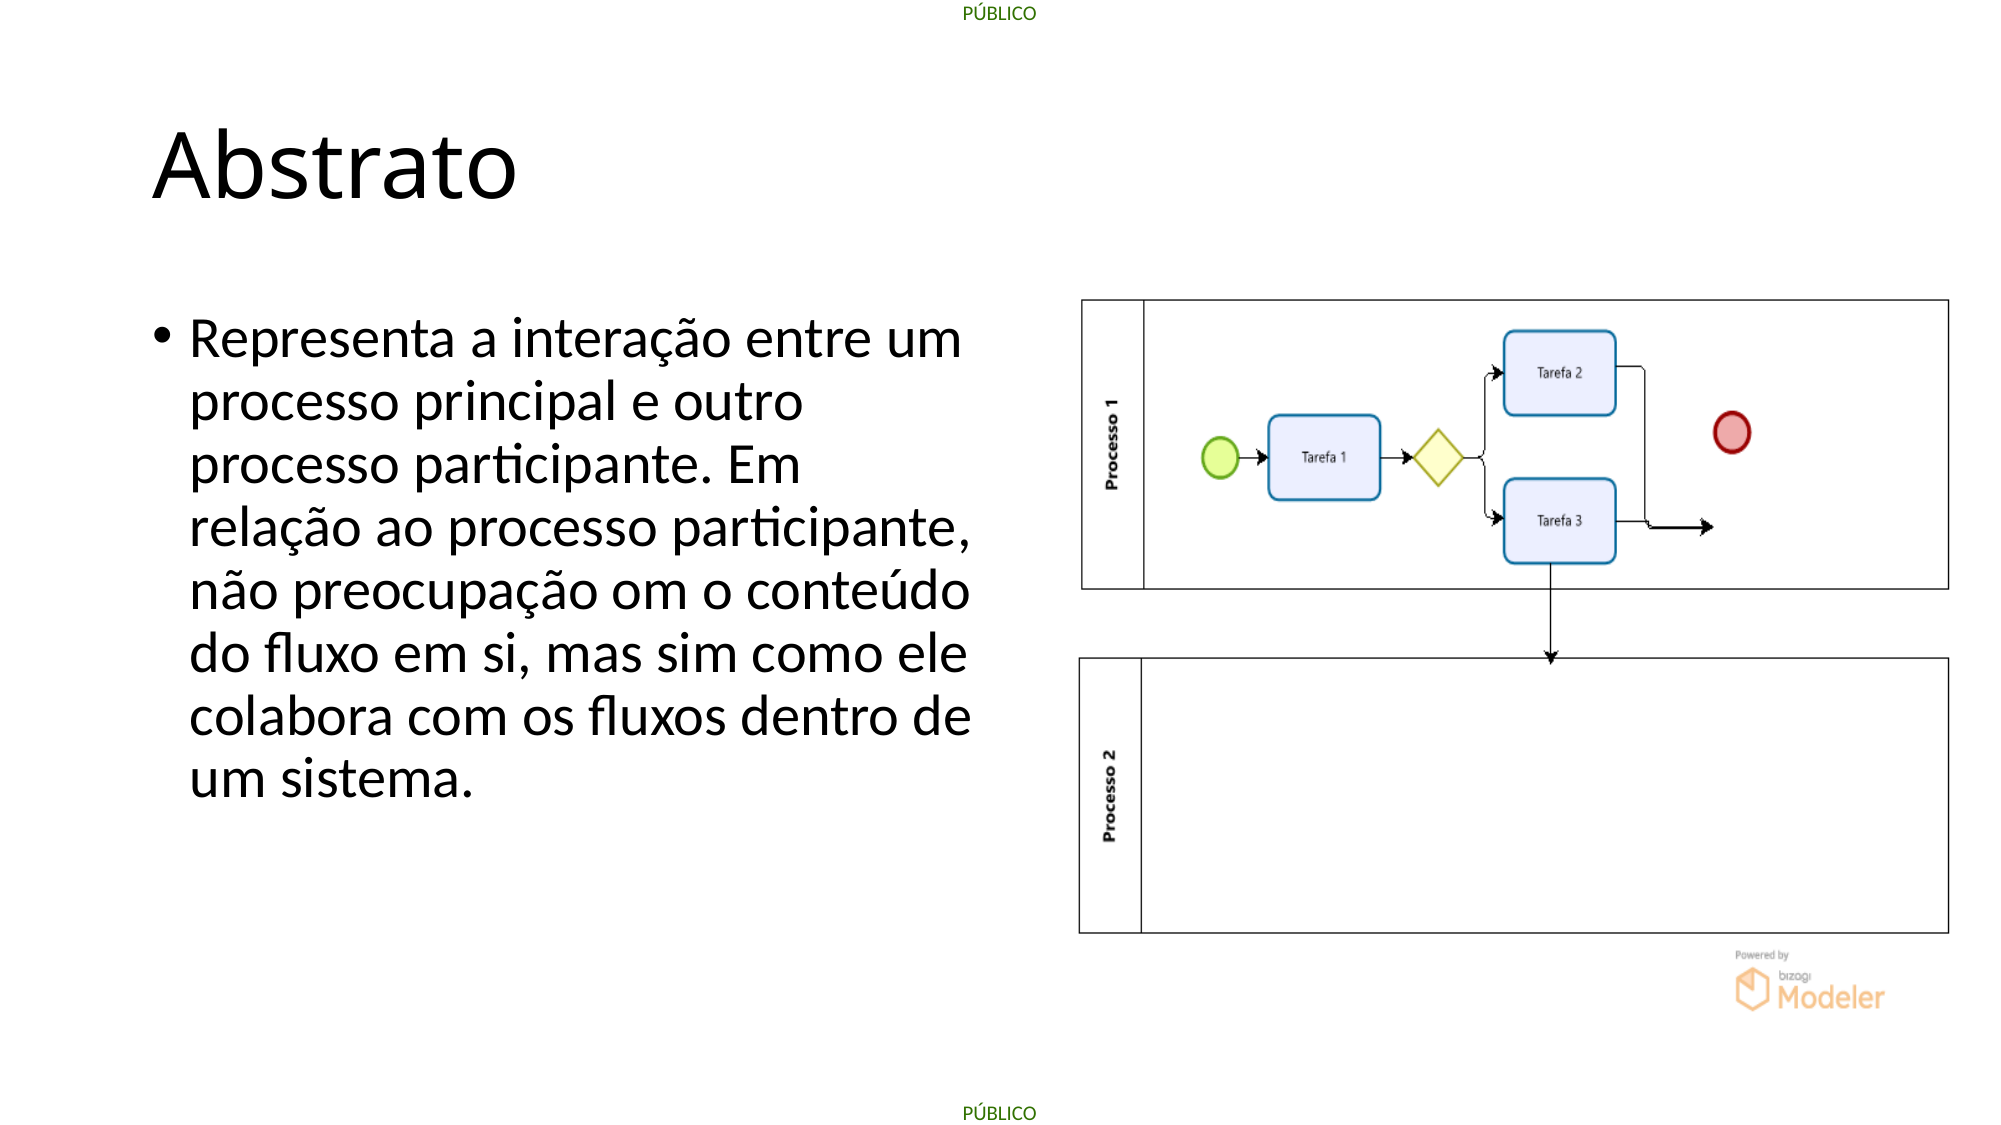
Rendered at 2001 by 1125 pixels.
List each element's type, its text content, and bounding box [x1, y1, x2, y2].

title Abstrato [137, 59, 1863, 278]
list Representa a interação entre um processo principal e outro processo participante. Em relação ao processo participante, não preocupação om o conteúdo do fluxo em si, mas sim como ele colabora com os fluxos dentro de um sistema. [137, 299, 1000, 1014]
picture [1059, 277, 1953, 1066]
